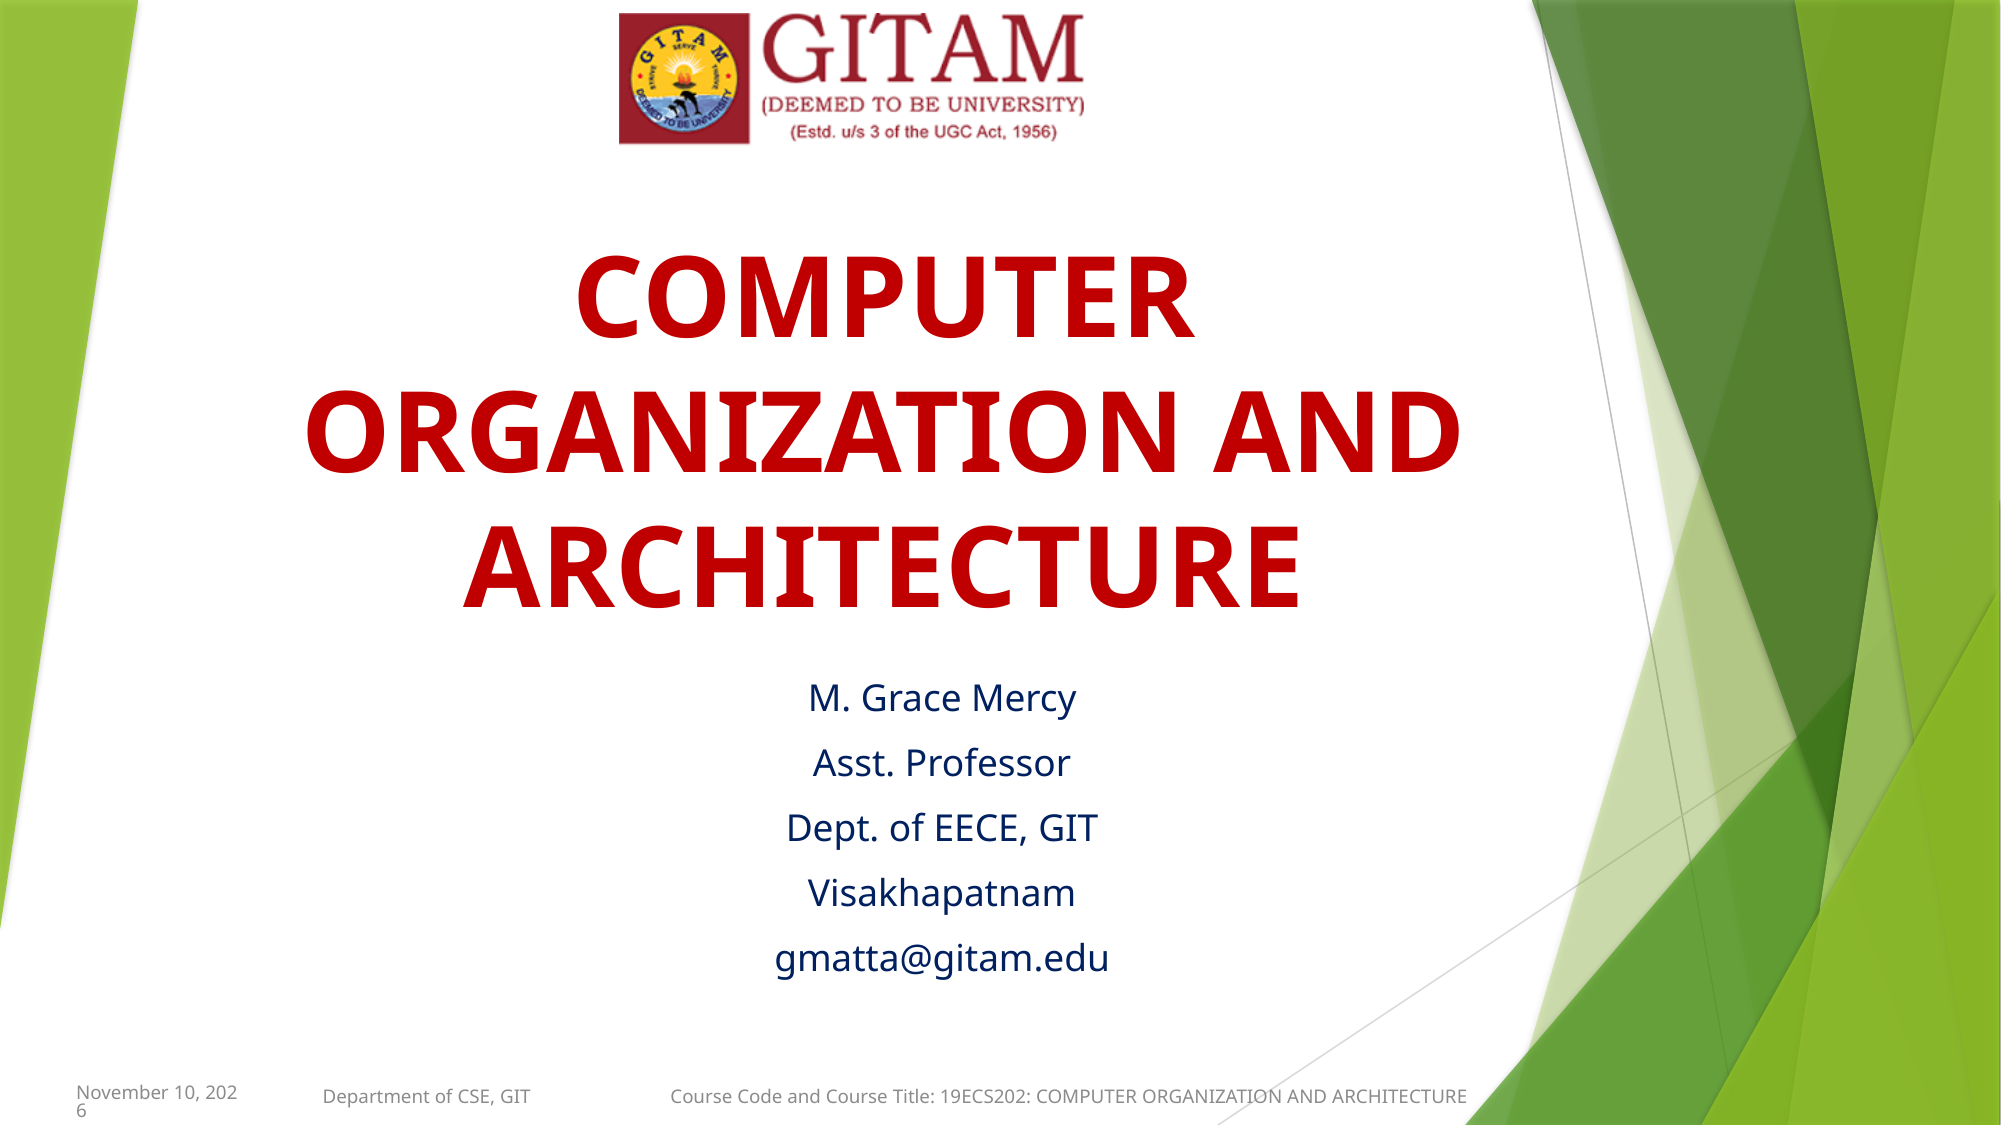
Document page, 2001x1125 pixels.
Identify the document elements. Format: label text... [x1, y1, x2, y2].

title COMPUTER ORGANIZATION AND ARCHITECTURE [159, 154, 1609, 638]
subtitle M. Grace Mercy Asst. Professor Dept. of EECE, GIT Visakhapatnam gmatta@gitam.edu [695, 666, 1189, 988]
picture [618, 12, 1095, 147]
footer Department of CSE, GIT Course Code and Course Title: 19ECS202: COMPUTER ORGANIZATION AND ARCHITECTURE [307, 1067, 1538, 1124]
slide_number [61, 1063, 255, 1123]
